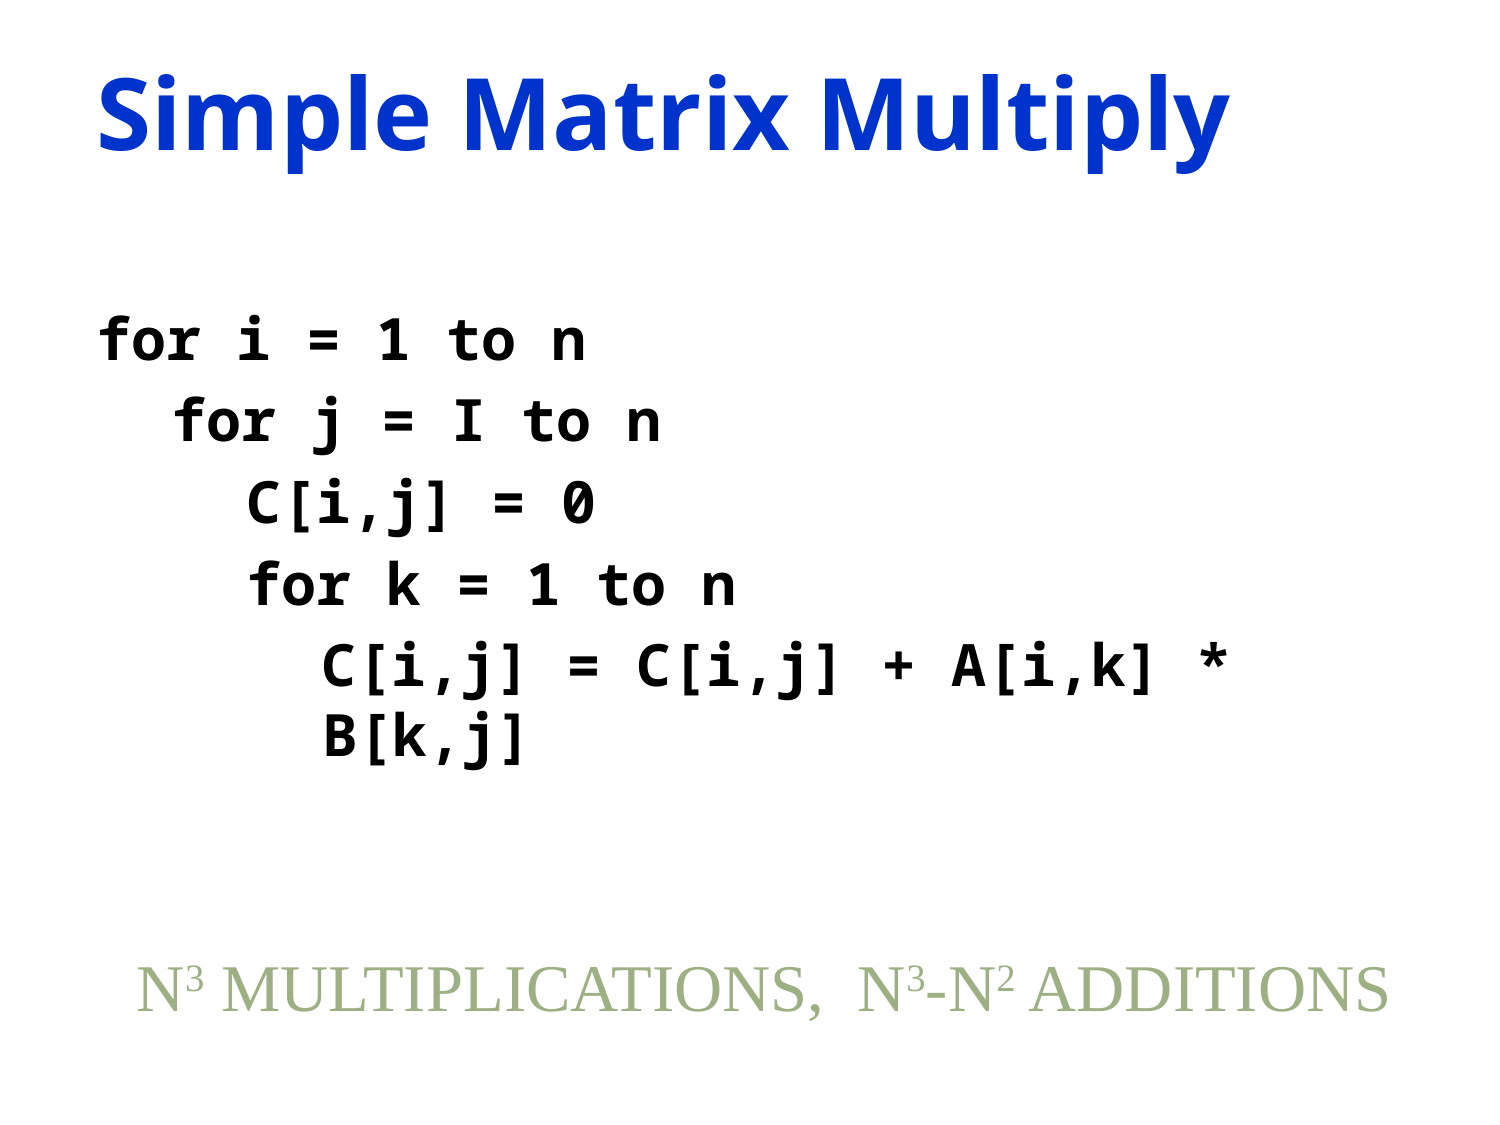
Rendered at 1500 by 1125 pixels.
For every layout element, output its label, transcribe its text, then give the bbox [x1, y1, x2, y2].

list for i = 1 to n for j = I to n C[i,j] = 0 for k = 1 to n C[i,j] = C[i,j] + A[i,k] * B[k,j] [81, 294, 1435, 763]
text_box N3 MULTIPLICATIONS, N3-N2 ADDITIONS [122, 937, 1407, 1033]
title Simple Matrix Multiply [81, 66, 1382, 154]
